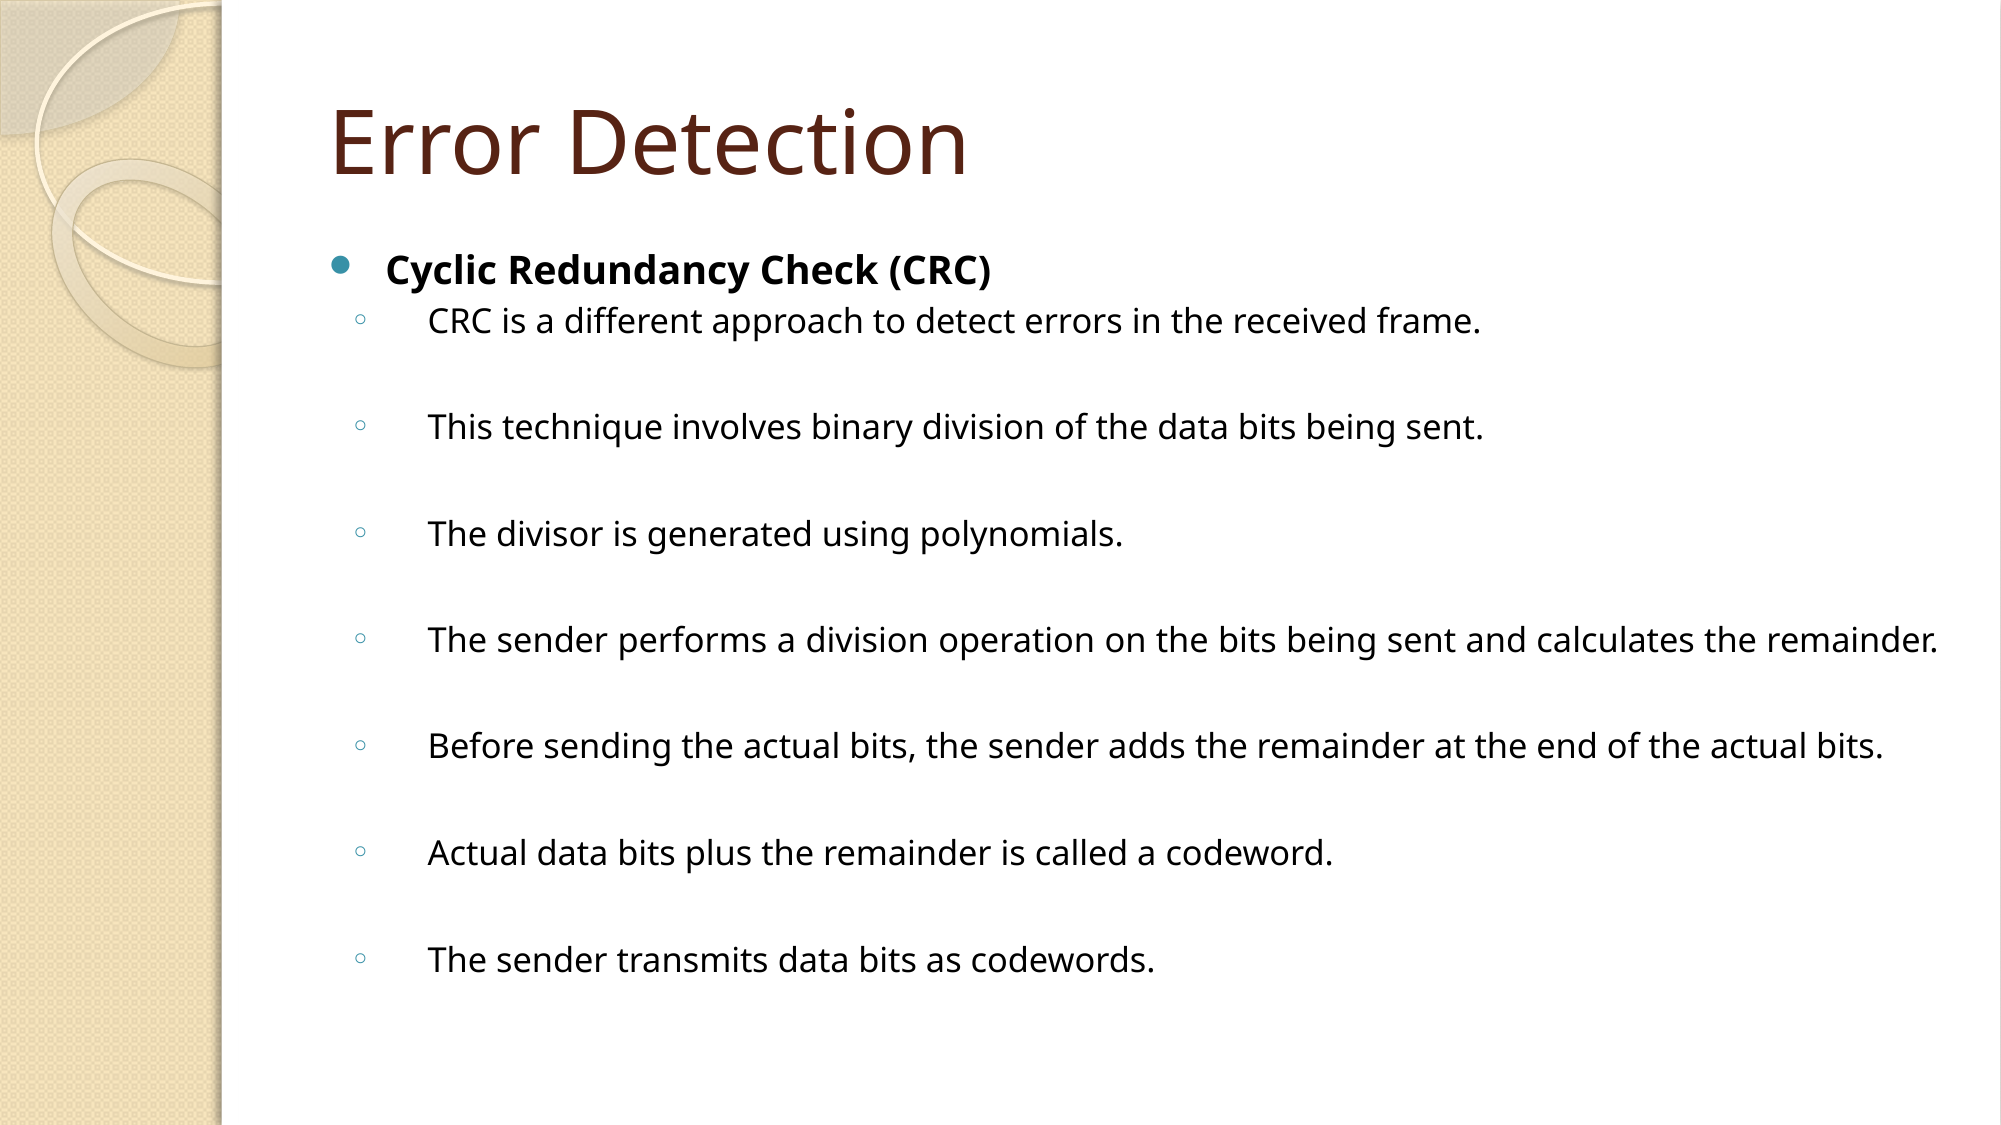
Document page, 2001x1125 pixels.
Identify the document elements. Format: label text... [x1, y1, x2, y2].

list Cyclic Redundancy Check (CRC) CRC is a different approach to detect errors in the received frame. This technique involves binary division of the data bits being sent. The divisor is generated using polynomials. The sender performs a division operation on the bits being sent and calculates the remainder. Before sending the actual bits, the sender adds the remainder at the end of the actual bits. Actual data bits plus the remainder is called a codeword. The sender transmits data bits as codewords. [313, 237, 1954, 1025]
title Error Detection [313, 45, 1954, 233]
